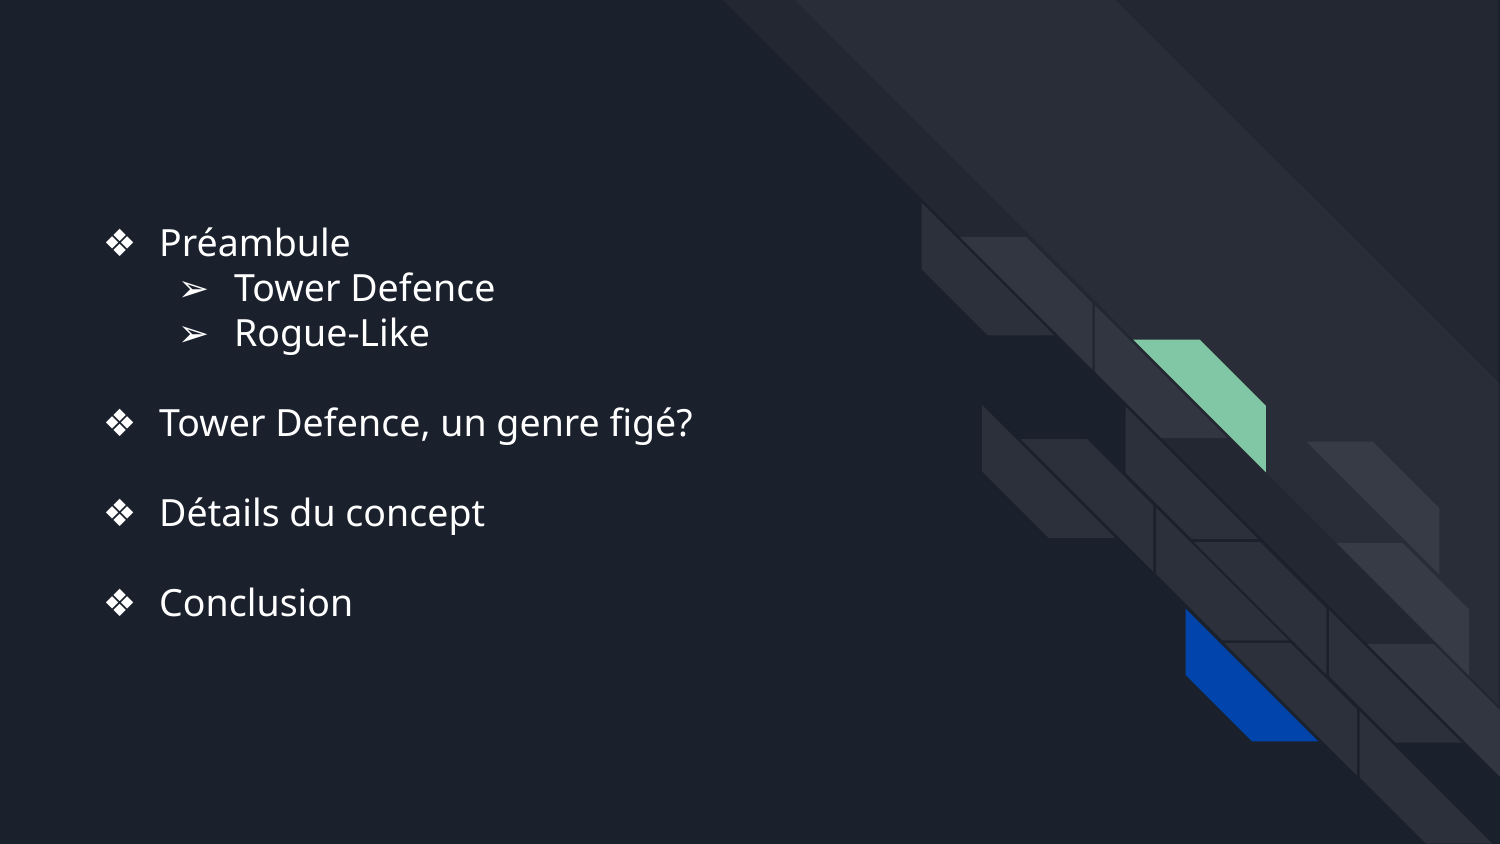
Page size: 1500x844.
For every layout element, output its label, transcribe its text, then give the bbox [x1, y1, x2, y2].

title Préambule Tower Defence Rogue-Like Tower Defence, un genre figé? Détails du concept Conclusion [69, 217, 822, 626]
